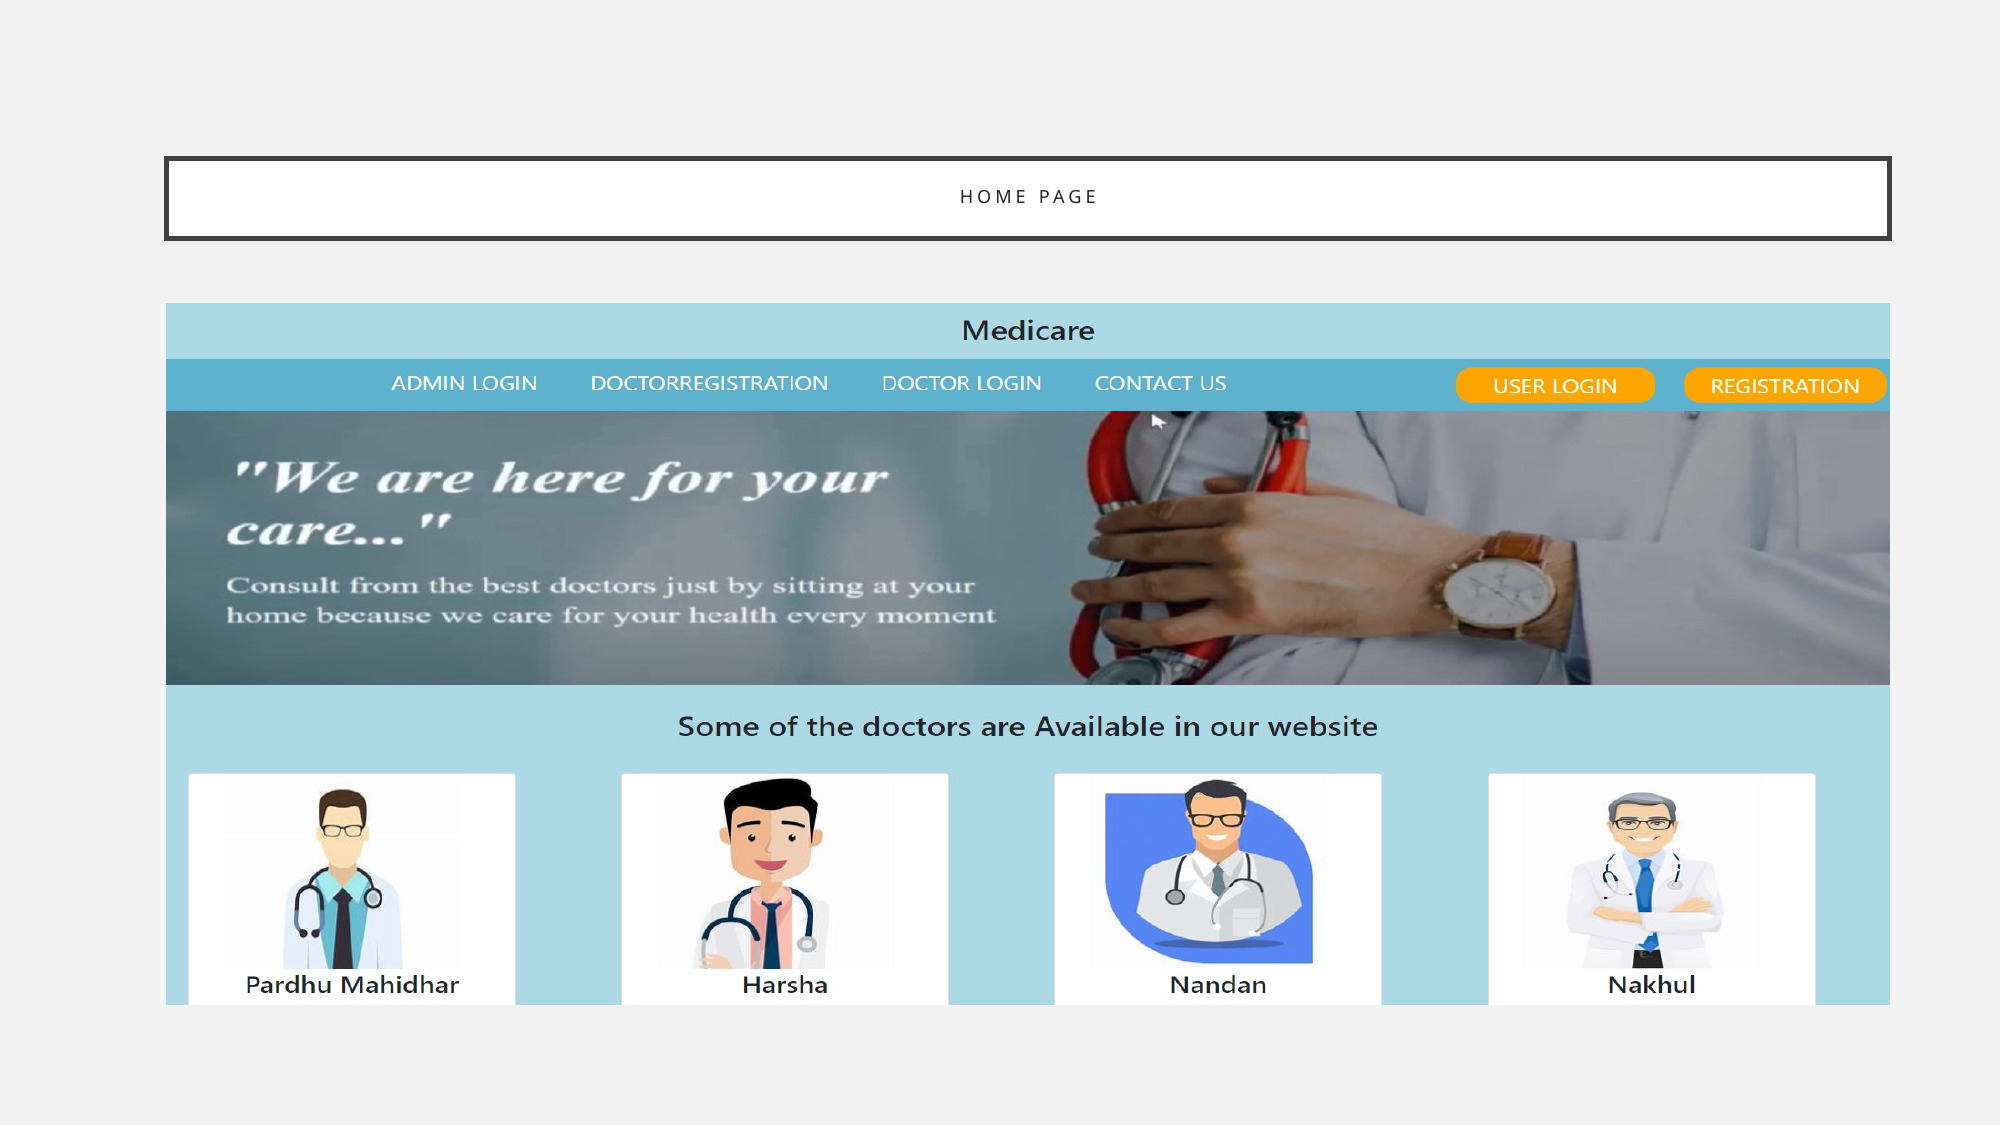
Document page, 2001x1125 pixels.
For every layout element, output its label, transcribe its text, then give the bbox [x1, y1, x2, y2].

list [166, 303, 1890, 1005]
title Home page [164, 156, 1892, 241]
